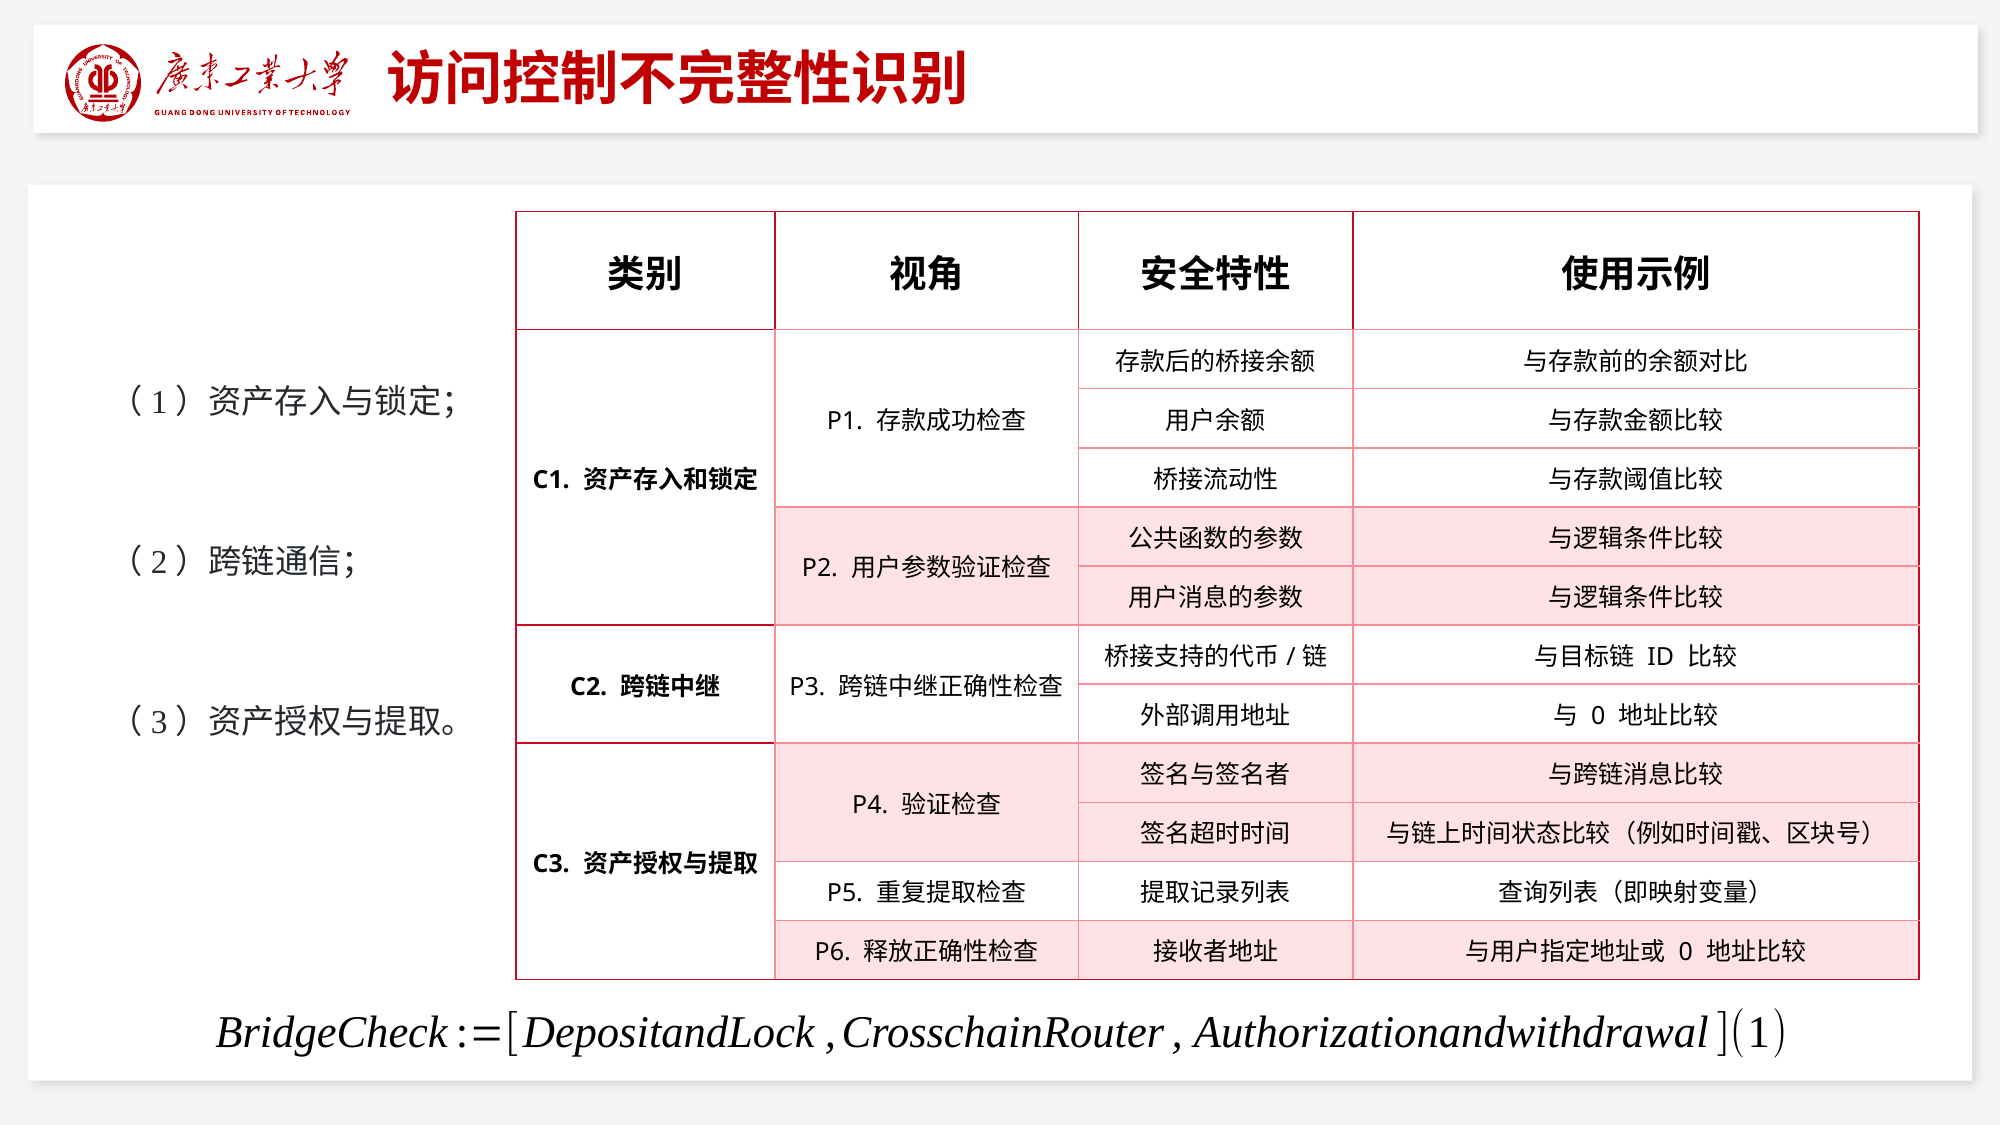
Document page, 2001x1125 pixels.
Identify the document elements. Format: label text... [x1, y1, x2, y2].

table_cell P2. 用户参数验证检查 [776, 508, 1078, 624]
table_cell P4. 验证检查 [776, 744, 1078, 861]
table_cell 签名超时时间 [1079, 803, 1352, 861]
table_cell 桥接流动性 [1079, 449, 1352, 506]
text_box 访问控制不完整性识别 [371, 34, 984, 119]
table_cell 与逻辑条件比较 [1354, 567, 1918, 624]
table_cell 用户消息的参数 [1079, 567, 1352, 624]
table_cell P3. 跨链中继正确性检查 [776, 626, 1078, 742]
text_box （1）资产存入与锁定； （2）跨链通信； （3）资产授权与提取。 [94, 373, 515, 748]
table_cell C1. 资产存入和锁定 [517, 330, 774, 624]
table_cell P1. 存款成功检查 [776, 330, 1078, 506]
table_cell C2. 跨链中继 [517, 626, 774, 742]
table_header 类别 [517, 212, 774, 329]
table_cell 与链上时间状态比较（例如时间戳、区块号） [1354, 803, 1918, 861]
table_cell 与 0 地址比较 [1354, 685, 1918, 742]
table_cell 与跨链消息比较 [1354, 744, 1918, 802]
table_cell 接收者地址 [1079, 921, 1352, 979]
table_cell 与存款前的余额对比 [1354, 330, 1918, 388]
table_cell 提取记录列表 [1079, 862, 1352, 920]
table_cell P6. 释放正确性检查 [776, 921, 1078, 979]
table_cell 桥接支持的代币/链 [1079, 626, 1352, 683]
table_cell 与存款金额比较 [1354, 389, 1918, 447]
table_cell 与存款阈值比较 [1354, 449, 1918, 506]
table_cell 与目标链 ID 比较 [1354, 626, 1918, 683]
table_cell 外部调用地址 [1079, 685, 1352, 742]
table_cell C3. 资产授权与提取 [517, 744, 774, 979]
table_header 安全特性 [1079, 212, 1352, 329]
table_cell 查询列表（即映射变量） [1354, 862, 1918, 920]
table_cell 签名与签名者 [1079, 744, 1352, 802]
table_cell P5. 重复提取检查 [776, 862, 1078, 920]
table_header 使用示例 [1354, 212, 1918, 329]
table_cell 用户余额 [1079, 389, 1352, 447]
table_cell 与逻辑条件比较 [1354, 508, 1918, 565]
table_header 视角 [776, 212, 1078, 329]
table_cell 与用户指定地址或 0 地址比较 [1354, 921, 1918, 979]
table_cell 公共函数的参数 [1079, 508, 1352, 565]
table_cell 存款后的桥接余额 [1079, 330, 1352, 388]
